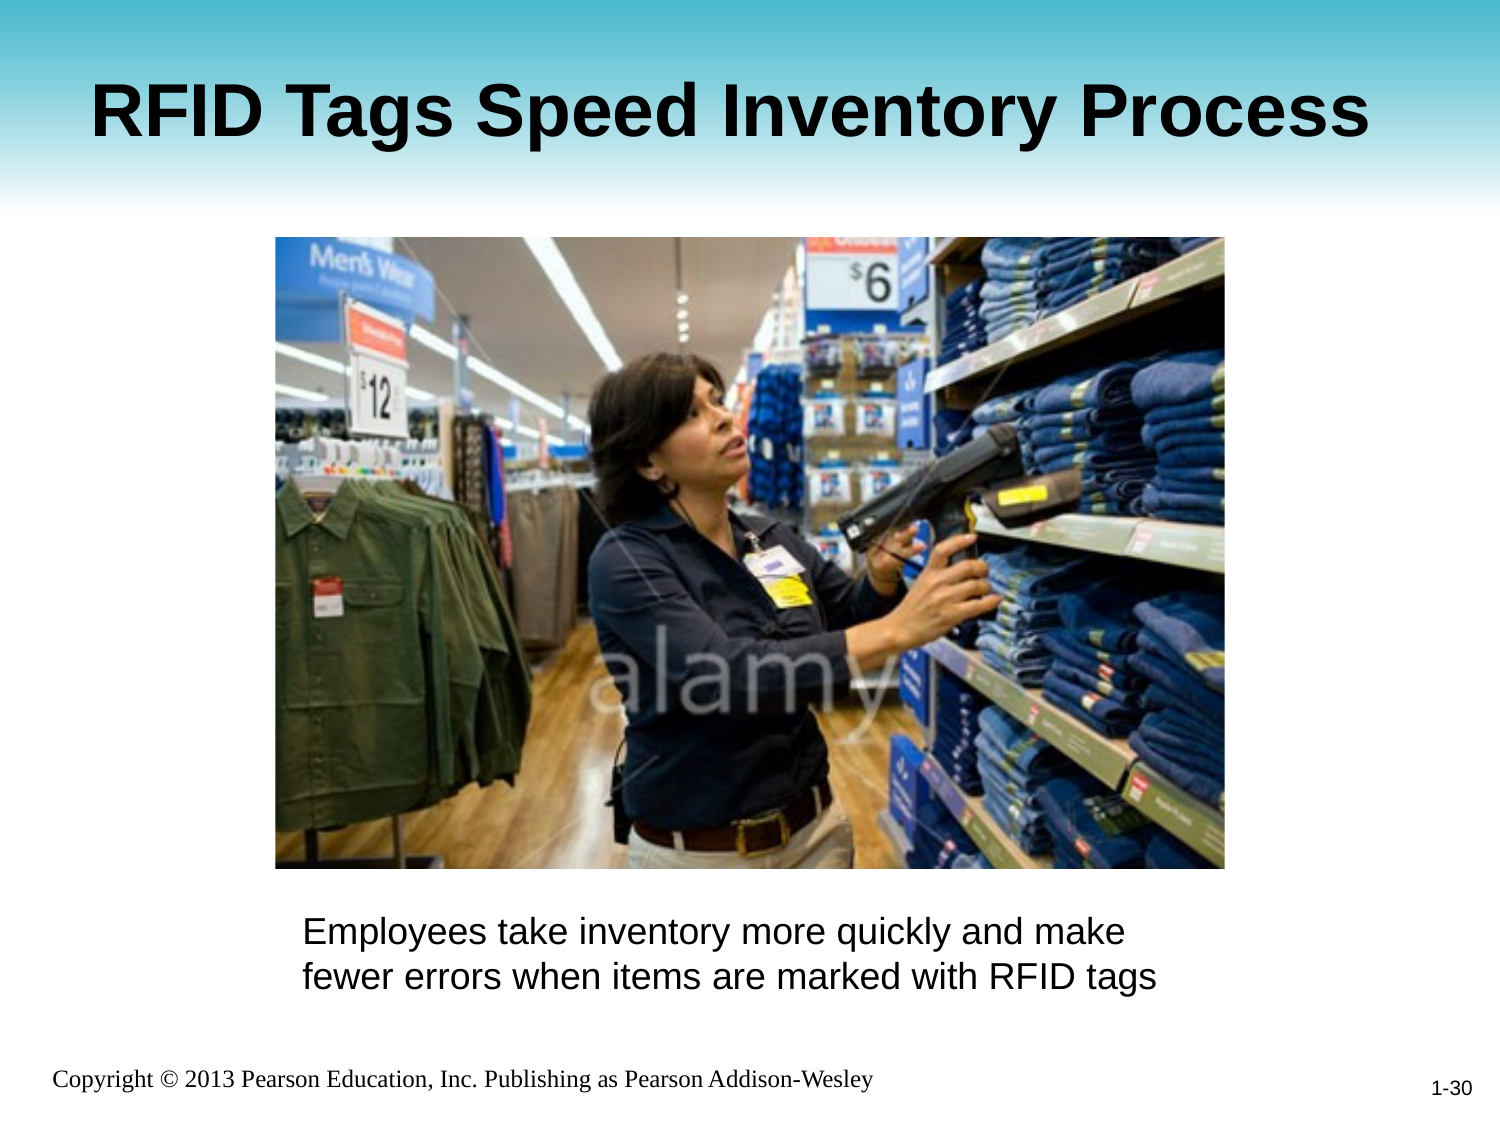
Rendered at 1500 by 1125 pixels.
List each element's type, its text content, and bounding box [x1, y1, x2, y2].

slide_number 1-30 [1174, 1049, 1488, 1125]
text_box Employees take inventory more quickly and make fewer errors when items are marked with RFID tags [287, 899, 1213, 1005]
title RFID Tags Speed Inventory Process [74, 12, 1438, 201]
picture [275, 237, 1225, 869]
